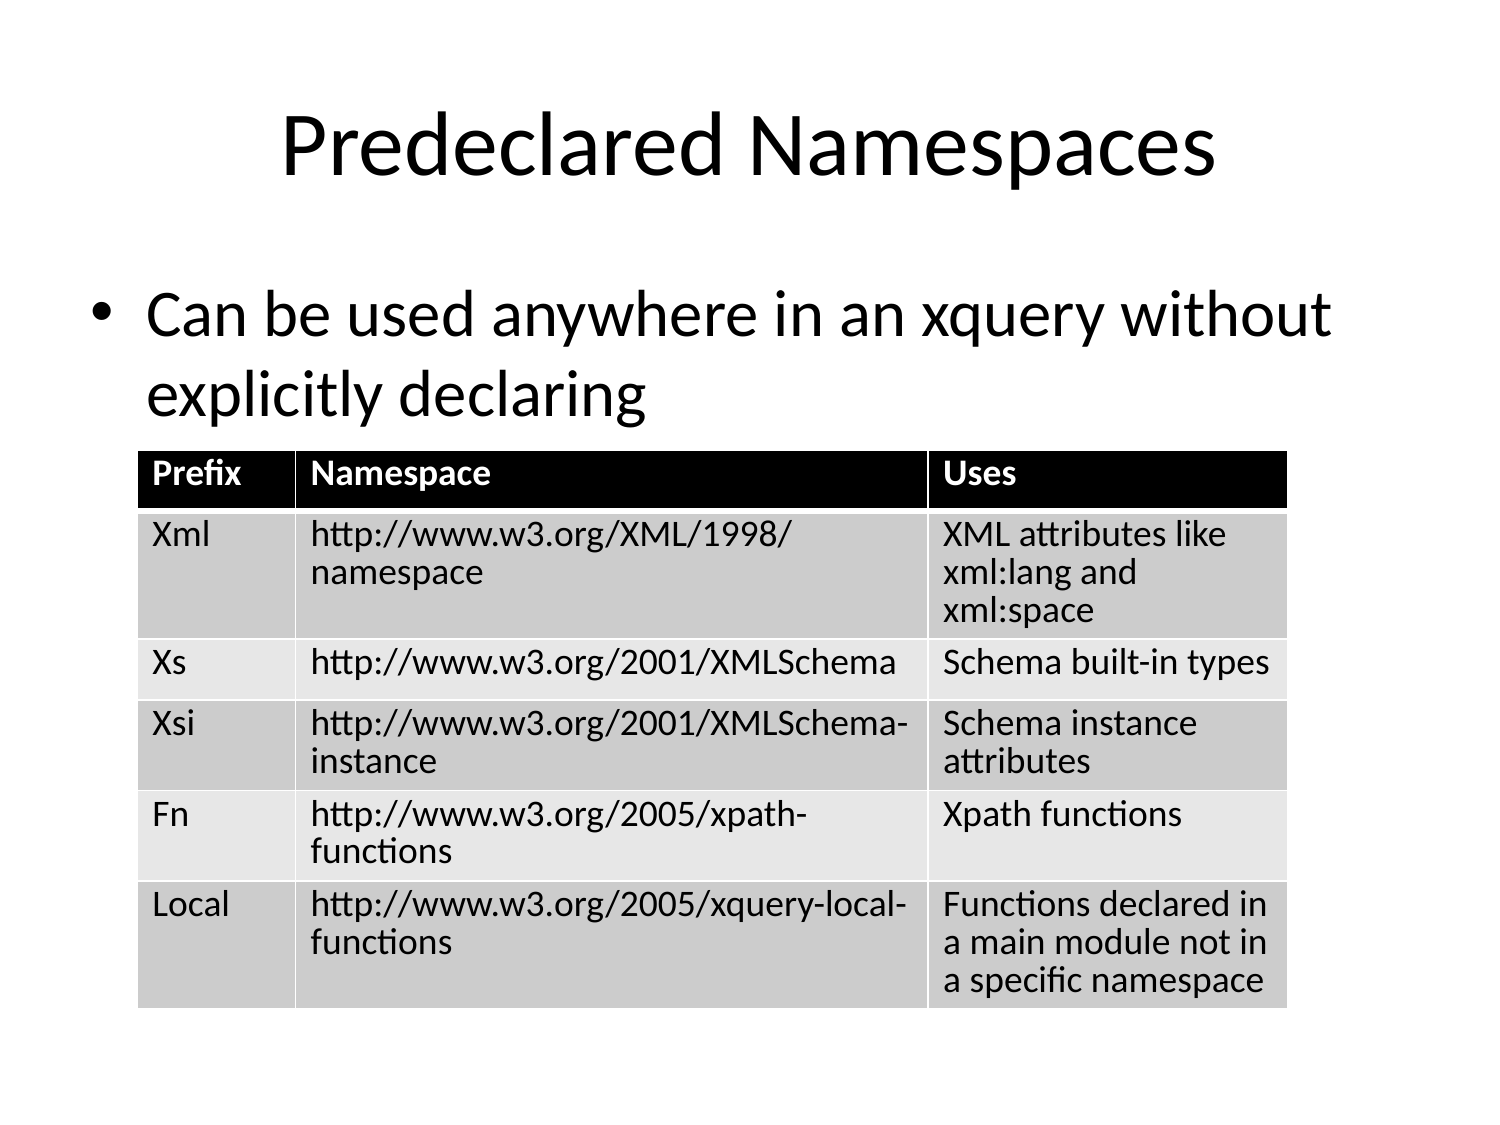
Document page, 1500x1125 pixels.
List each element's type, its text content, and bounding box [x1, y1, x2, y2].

table_cell Schema built-in types [929, 640, 1287, 699]
table_cell http://www.w3.org/2005/xquery-local-functions [296, 882, 927, 1008]
table_header Namespace [296, 451, 927, 508]
table_cell http://www.w3.org/2001/XMLSchema-instance [296, 701, 927, 790]
table_cell http://www.w3.org/2005/xpath-functions [296, 791, 927, 880]
table_cell Xml [138, 514, 295, 638]
table_cell Xpath functions [929, 791, 1287, 880]
table_cell Xs [138, 640, 295, 699]
table_cell http://www.w3.org/XML/1998/namespace [296, 514, 927, 638]
table_cell XML attributes like xml:lang and xml:space [929, 514, 1287, 638]
table_header Uses [929, 451, 1287, 508]
table_header Prefix [138, 451, 295, 508]
table_cell Schema instance attributes [929, 701, 1287, 790]
table_cell Fn [138, 791, 295, 880]
title Predeclared Namespaces [75, 45, 1425, 233]
table_cell Xsi [138, 701, 295, 790]
list Can be used anywhere in an xquery without explicitly declaring [75, 262, 1425, 1005]
table_cell Functions declared in a main module not in a specific namespace [929, 882, 1287, 1008]
table_cell http://www.w3.org/2001/XMLSchema [296, 640, 927, 699]
table_cell Local [138, 882, 295, 1008]
